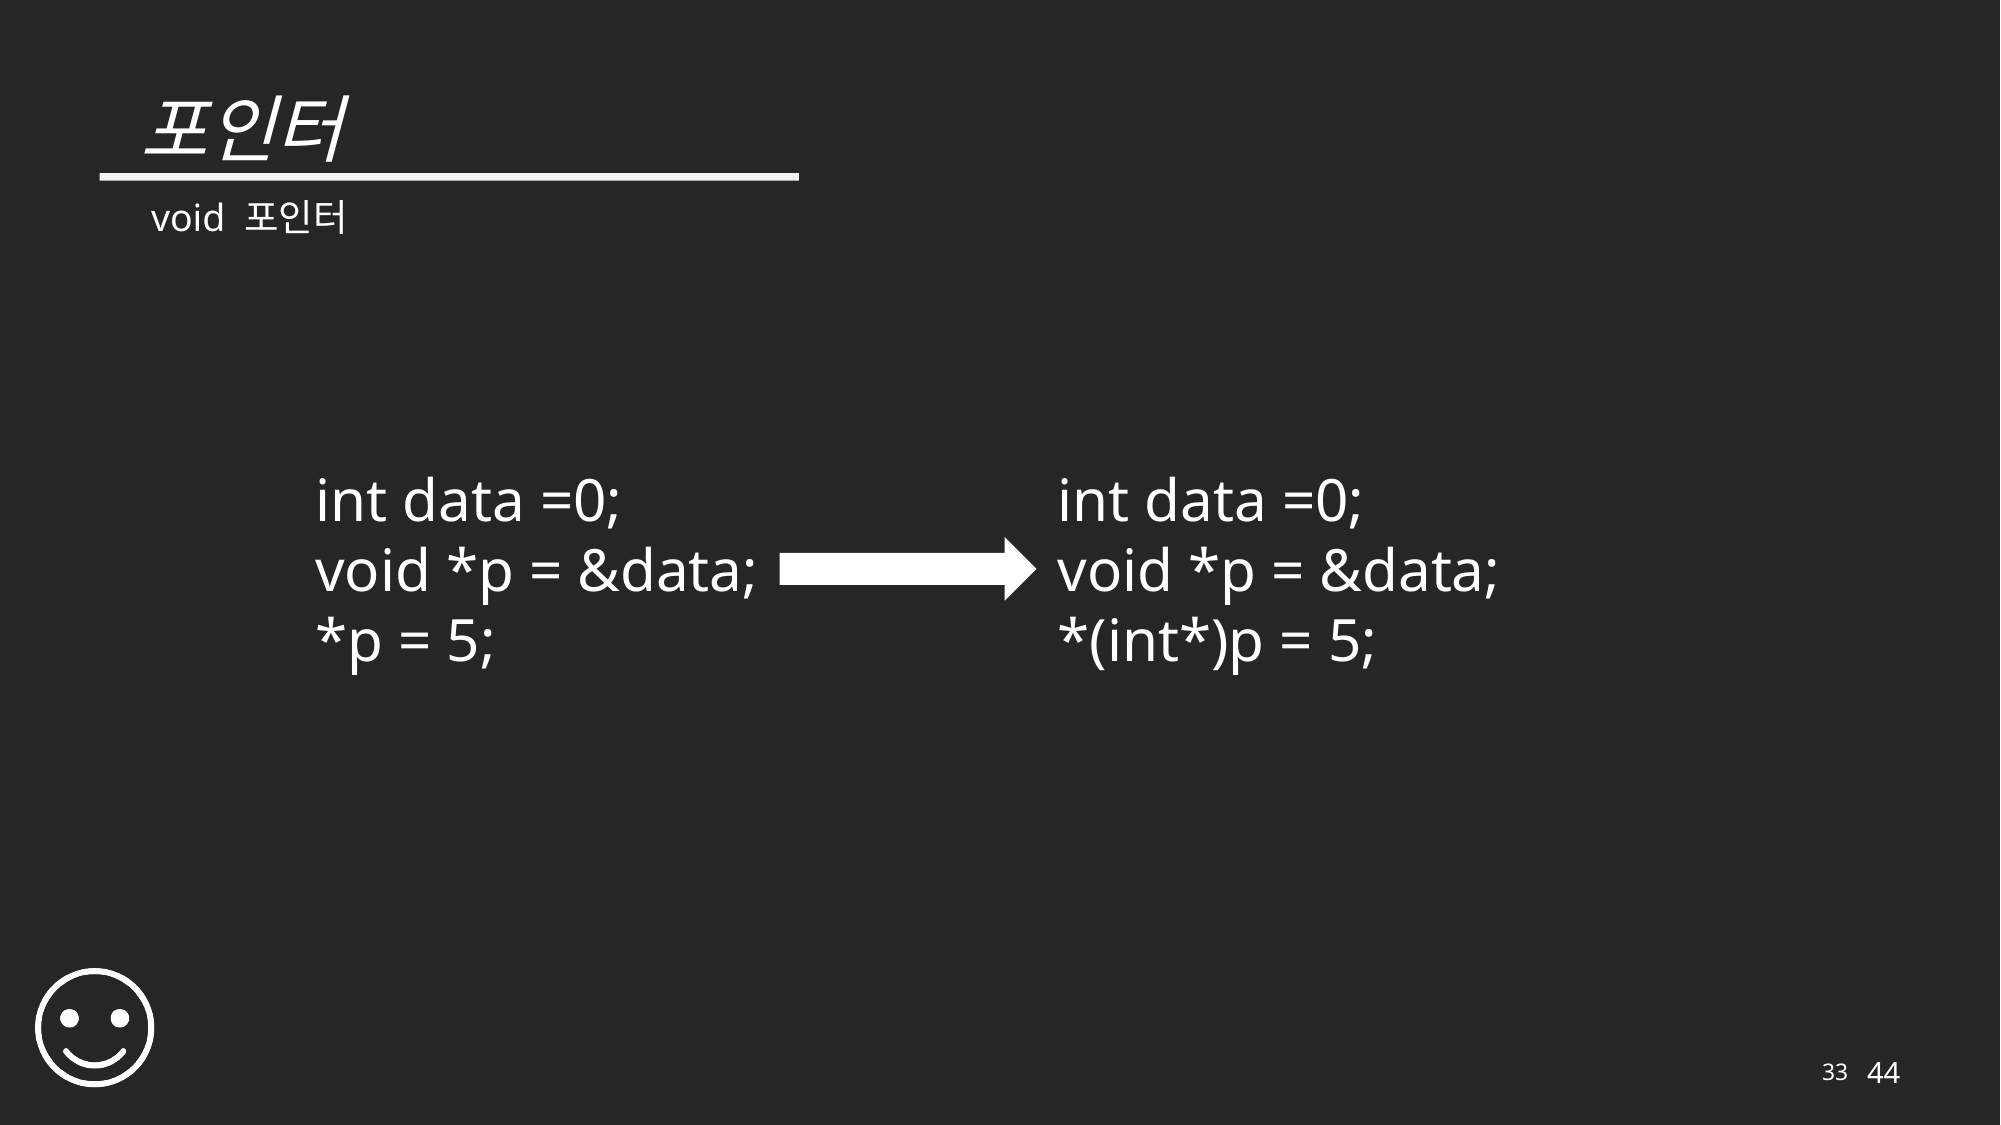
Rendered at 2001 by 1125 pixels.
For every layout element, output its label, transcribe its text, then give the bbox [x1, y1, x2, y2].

title 포인터 [99, 85, 385, 172]
text_box int data =0; void *p = &data; *(int*)p = 5; [1042, 455, 1516, 681]
text_box int data =0; void *p = &data; *p = 5; [300, 455, 774, 681]
text_box void 포인터 [136, 186, 745, 247]
slide_number 33 [1674, 1042, 1864, 1103]
text_box [778, 535, 1038, 603]
picture [19, 952, 170, 1103]
text_box [98, 172, 801, 182]
